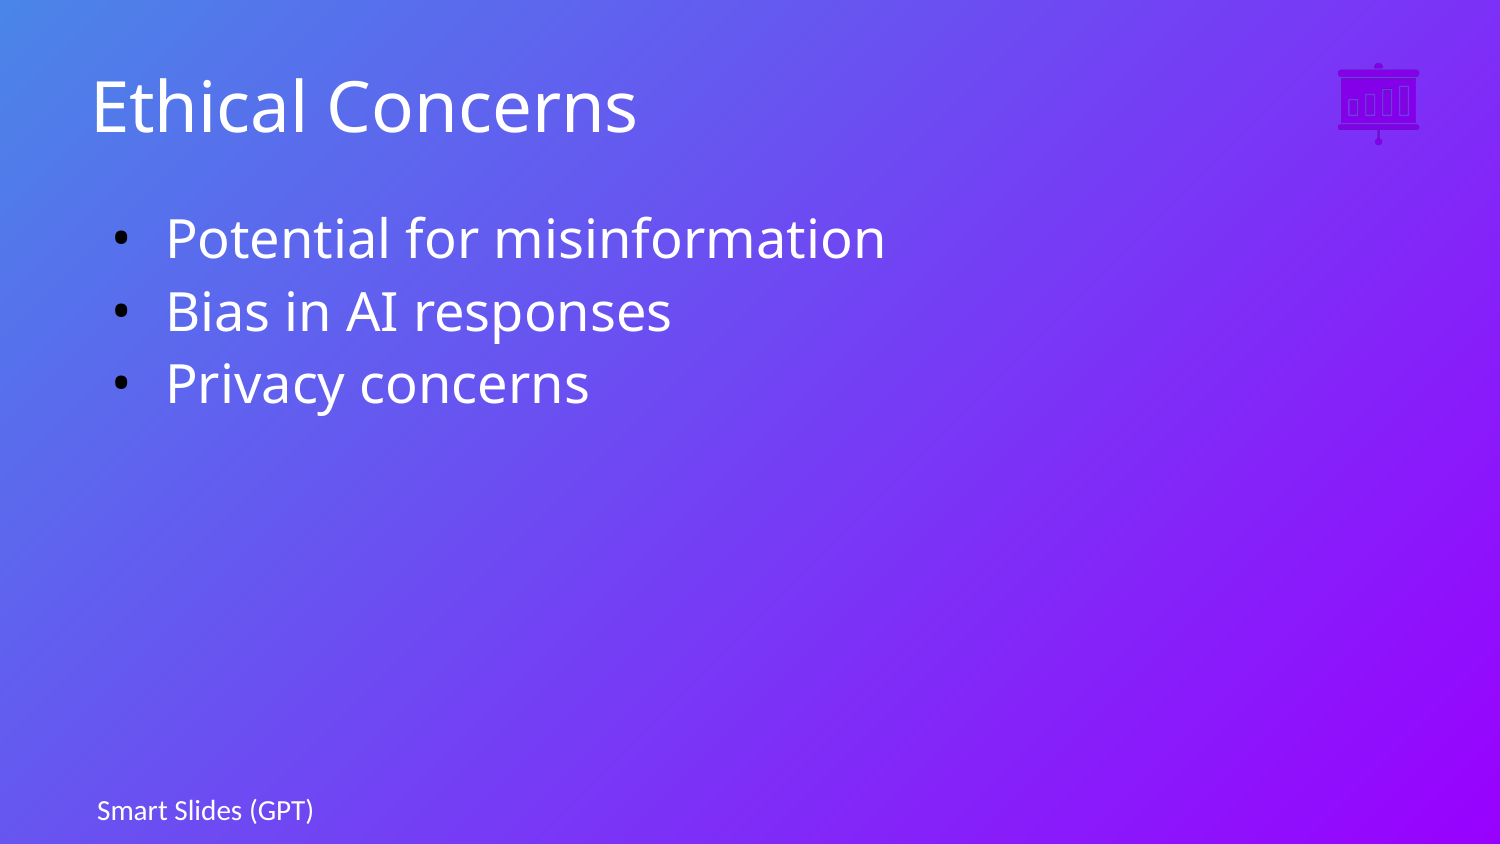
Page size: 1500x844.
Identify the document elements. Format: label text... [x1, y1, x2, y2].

picture [1332, 57, 1425, 151]
title Ethical Concerns [75, 33, 1328, 175]
list Potential for misinformation Bias in AI responses Privacy concerns [75, 196, 1425, 754]
